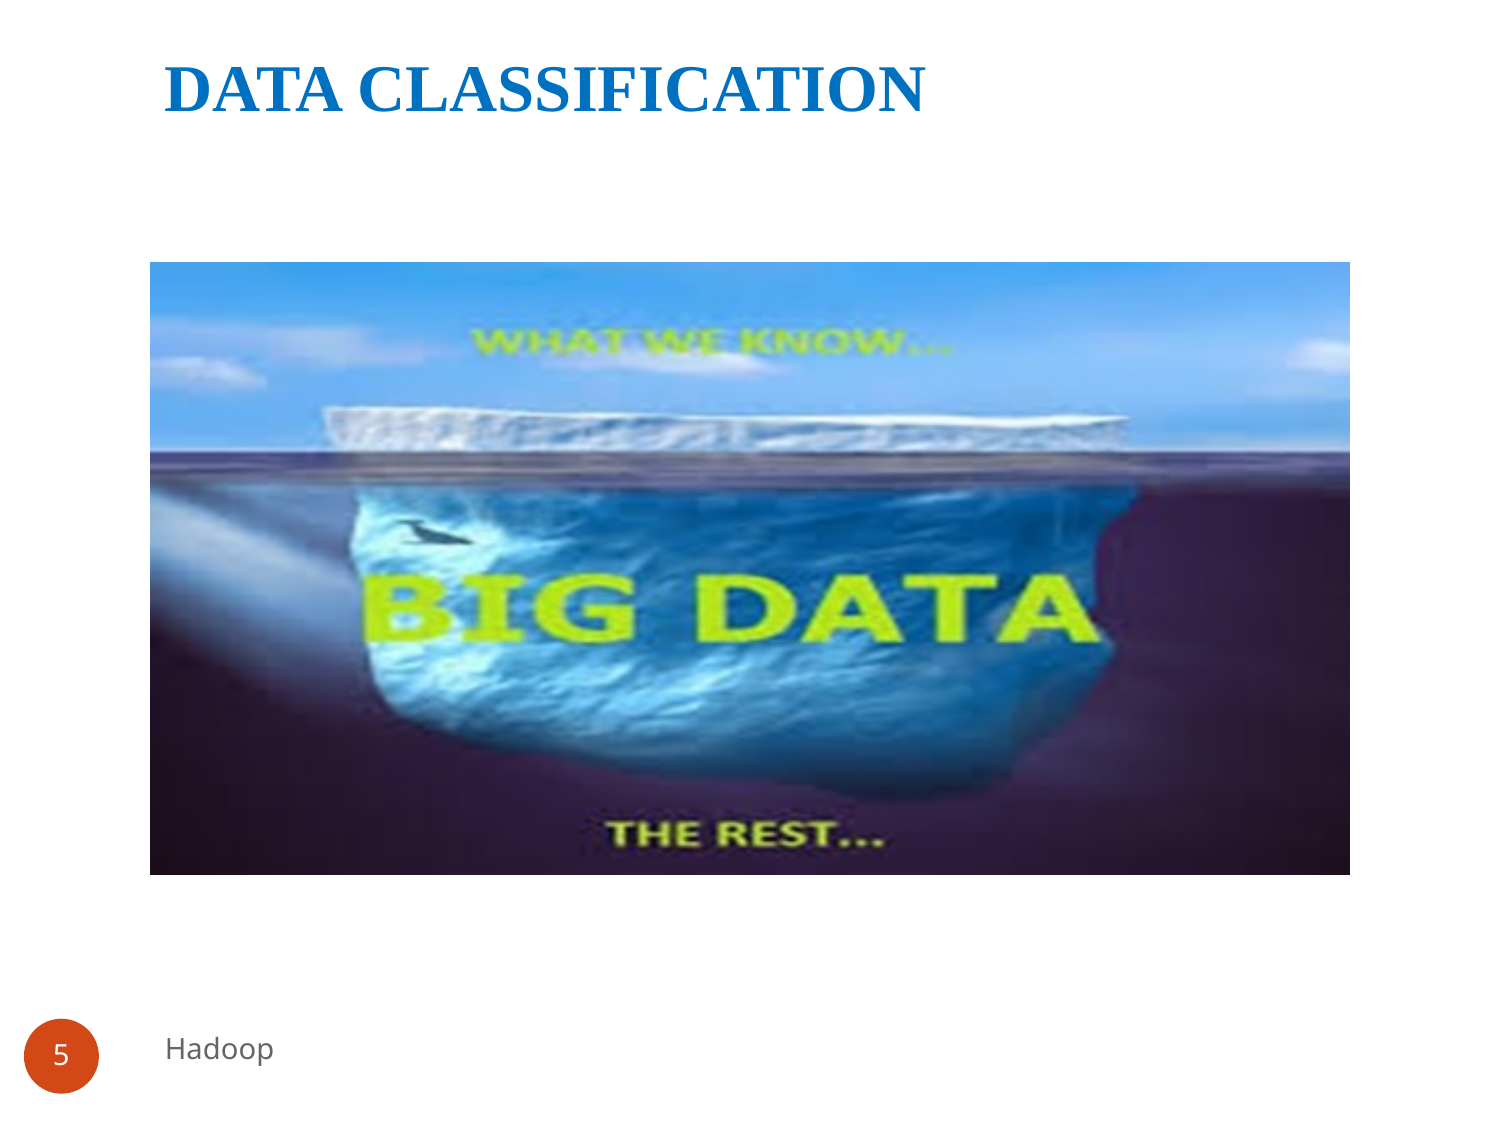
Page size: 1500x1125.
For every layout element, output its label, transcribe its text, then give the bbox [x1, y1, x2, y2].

picture [0, 0, 1500, 1125]
footer Hadoop [150, 1012, 800, 1088]
slide_number 5 [23, 1018, 99, 1094]
text_box DATA CLASSIFICATION [149, 37, 1200, 133]
